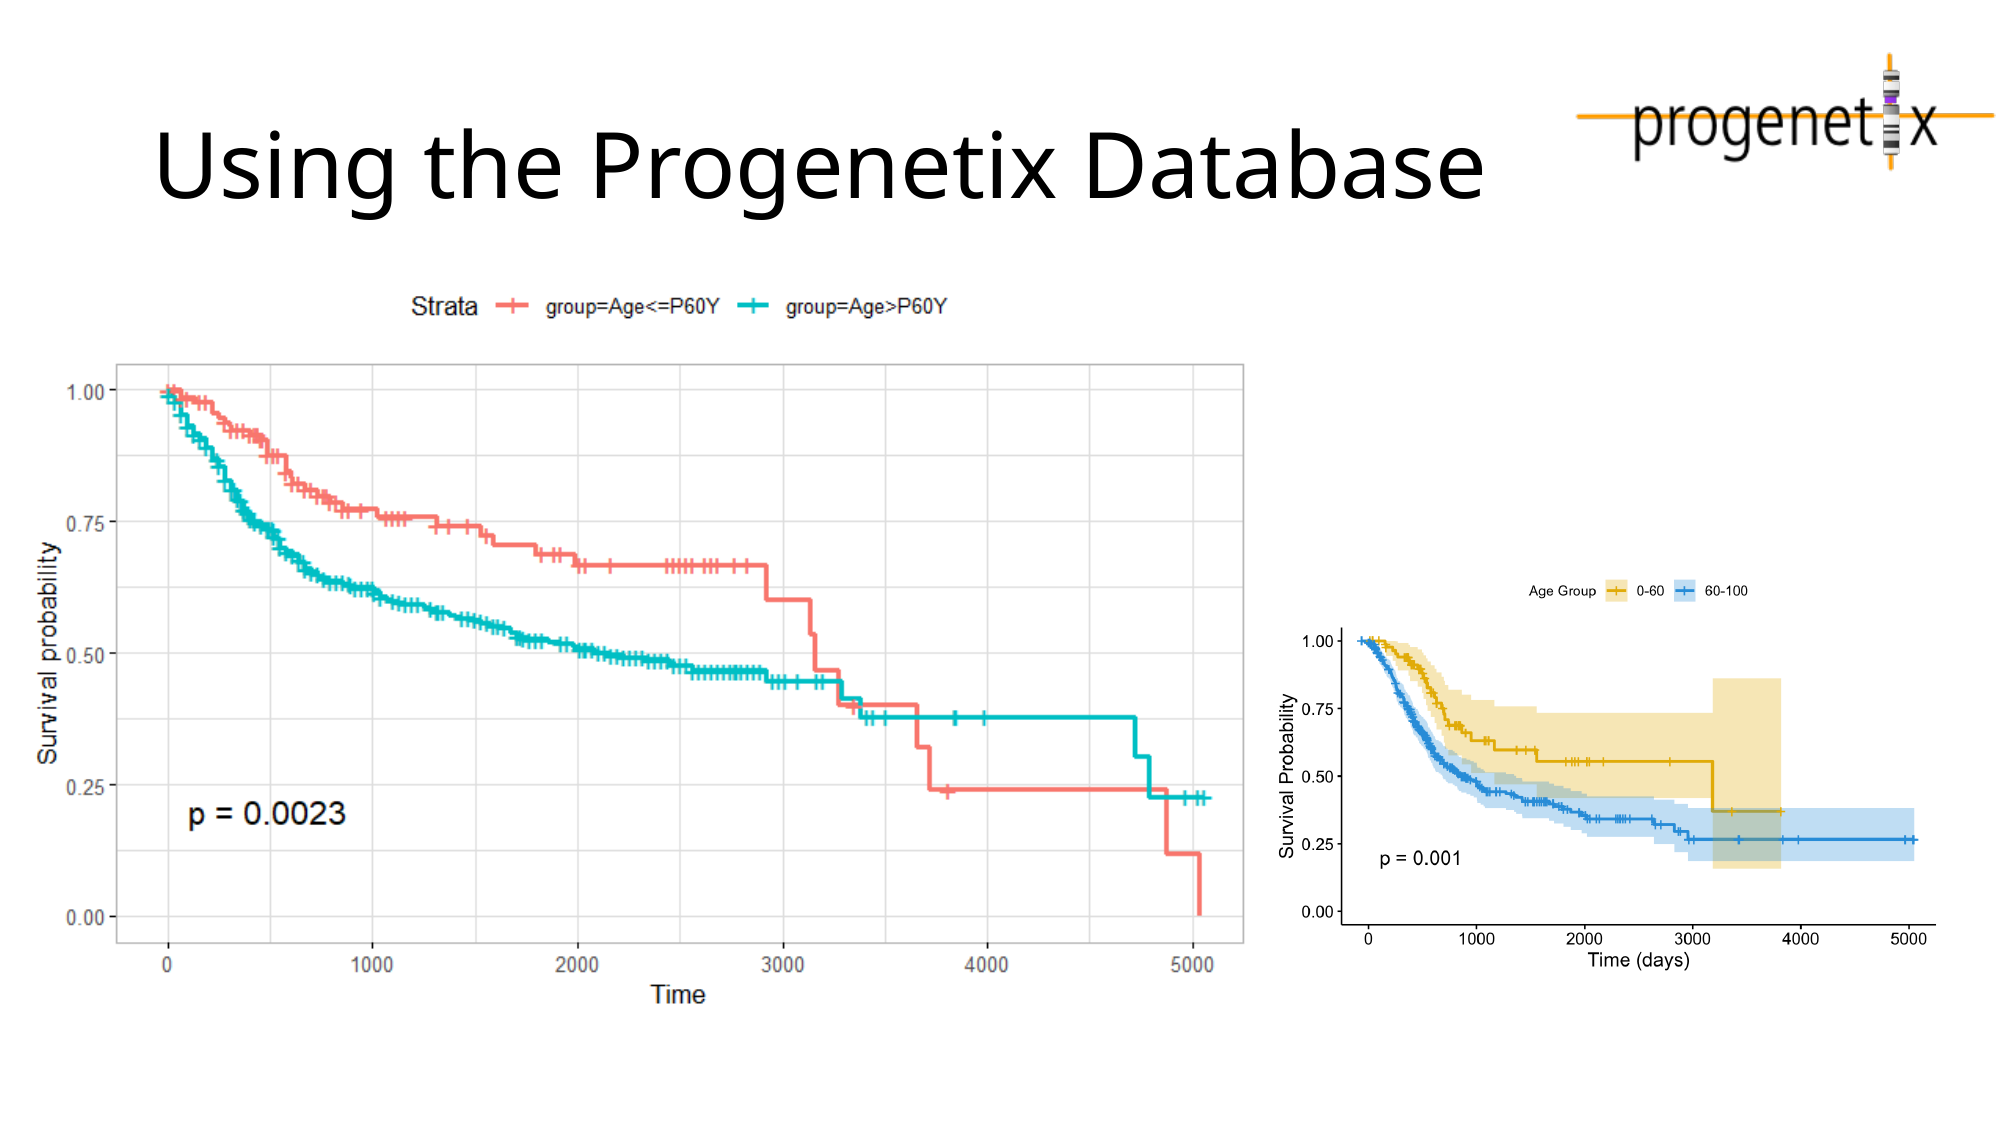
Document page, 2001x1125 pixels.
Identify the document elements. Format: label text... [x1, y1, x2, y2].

title Using the Progenetix Database [137, 59, 1590, 278]
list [22, 258, 1257, 1022]
picture [1270, 561, 1945, 978]
picture [1569, 46, 2000, 177]
